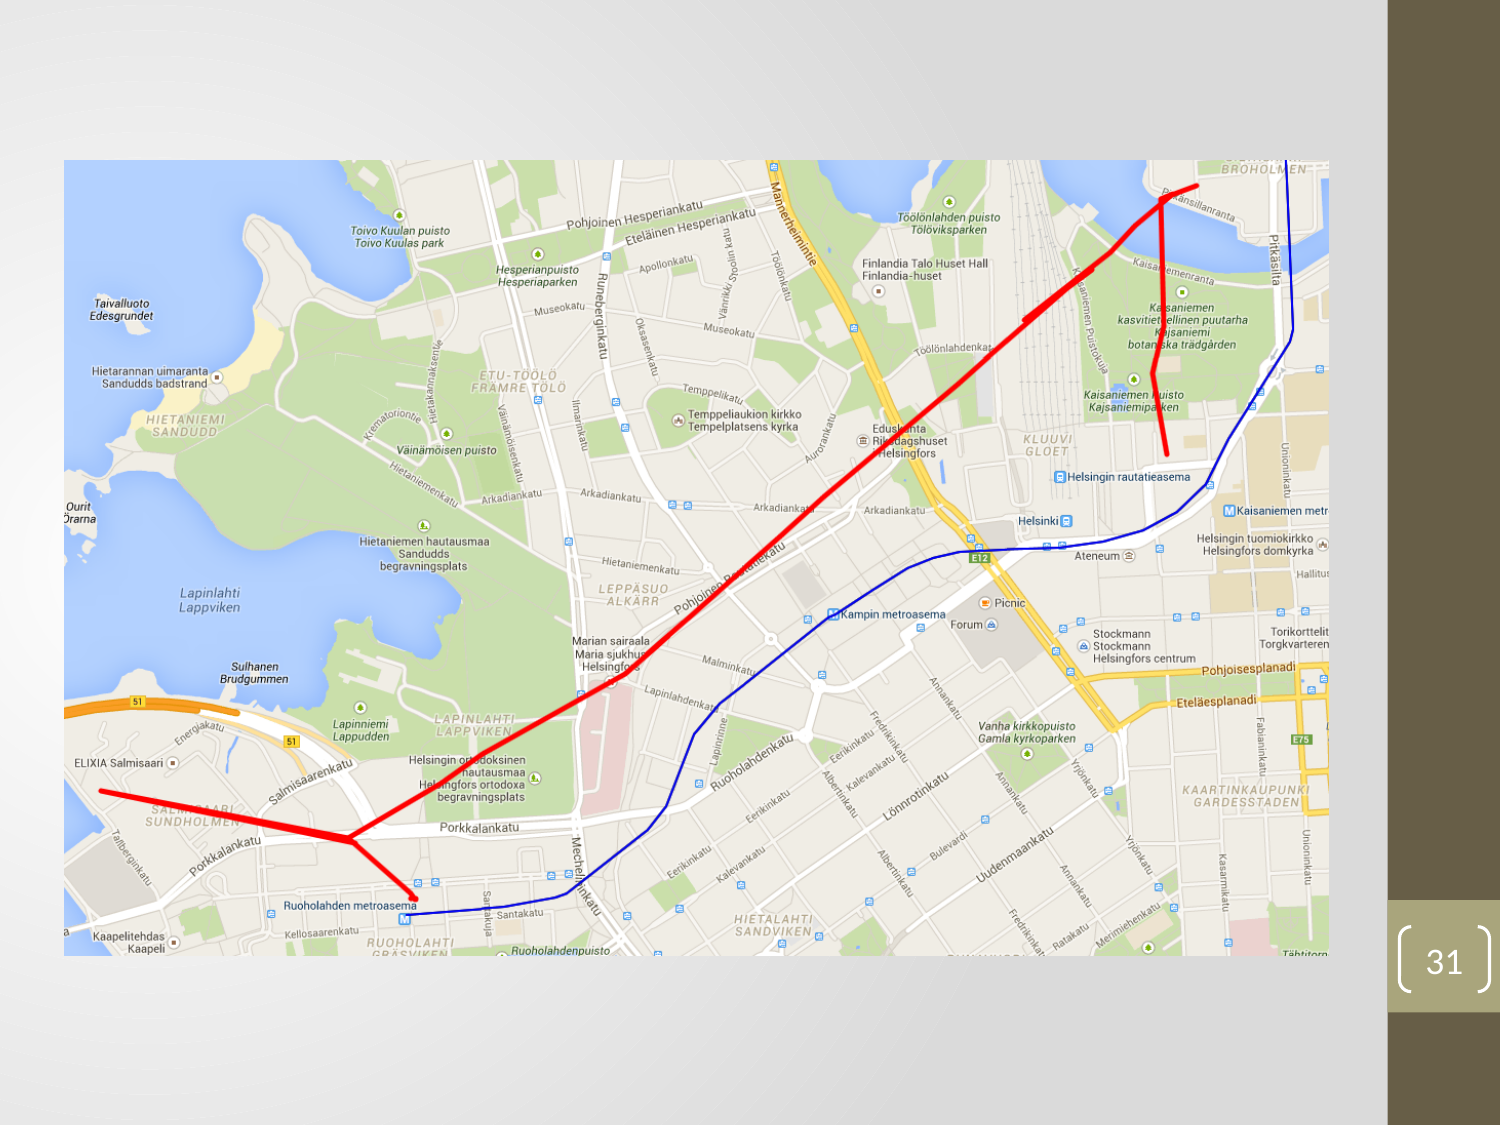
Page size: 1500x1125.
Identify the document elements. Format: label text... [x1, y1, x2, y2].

slide_number 31 [1397, 925, 1492, 994]
picture [64, 160, 1329, 957]
